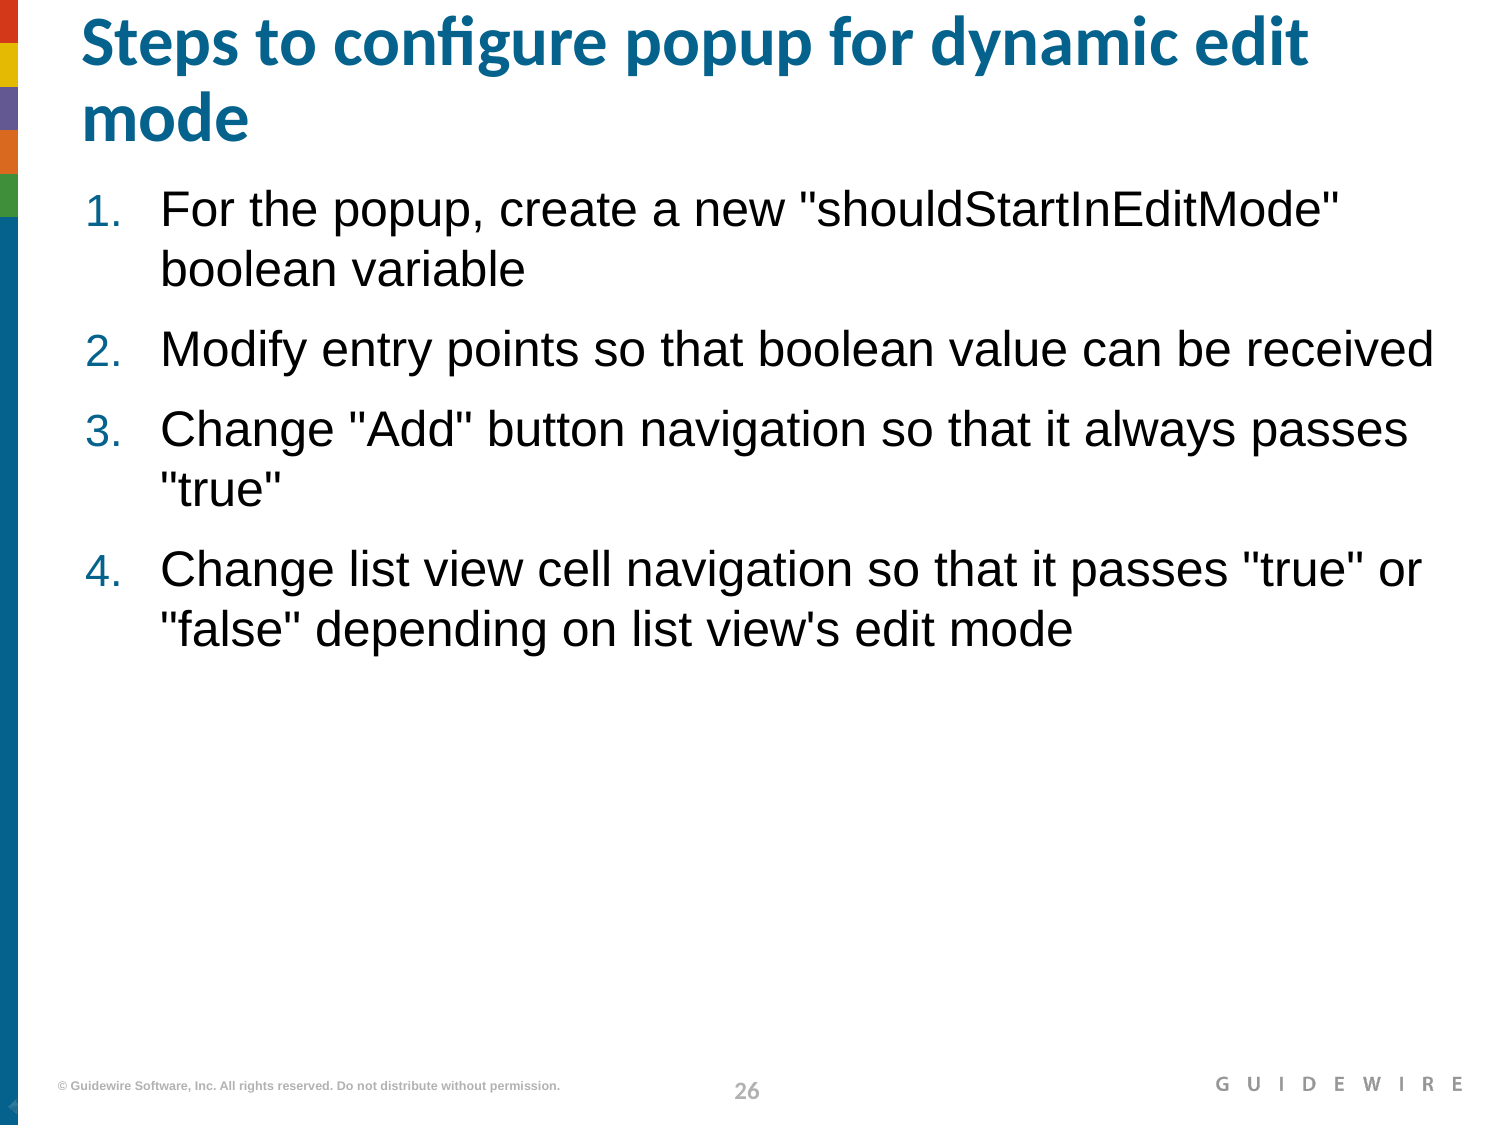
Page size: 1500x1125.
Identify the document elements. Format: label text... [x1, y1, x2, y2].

picture [0, 0, 18, 216]
list For the popup, create a new "shouldStartInEditMode" boolean variable Modify entry points so that boolean value can be received Change "Add" button navigation so that it always passes "true" Change list view cell navigation so that it passes "true" or "false" depending on list view's edit mode [85, 176, 1450, 1050]
title Steps to configure popup for dynamic edit mode [81, 19, 1446, 142]
picture [1215, 1073, 1480, 1096]
picture [10, 1101, 18, 1111]
